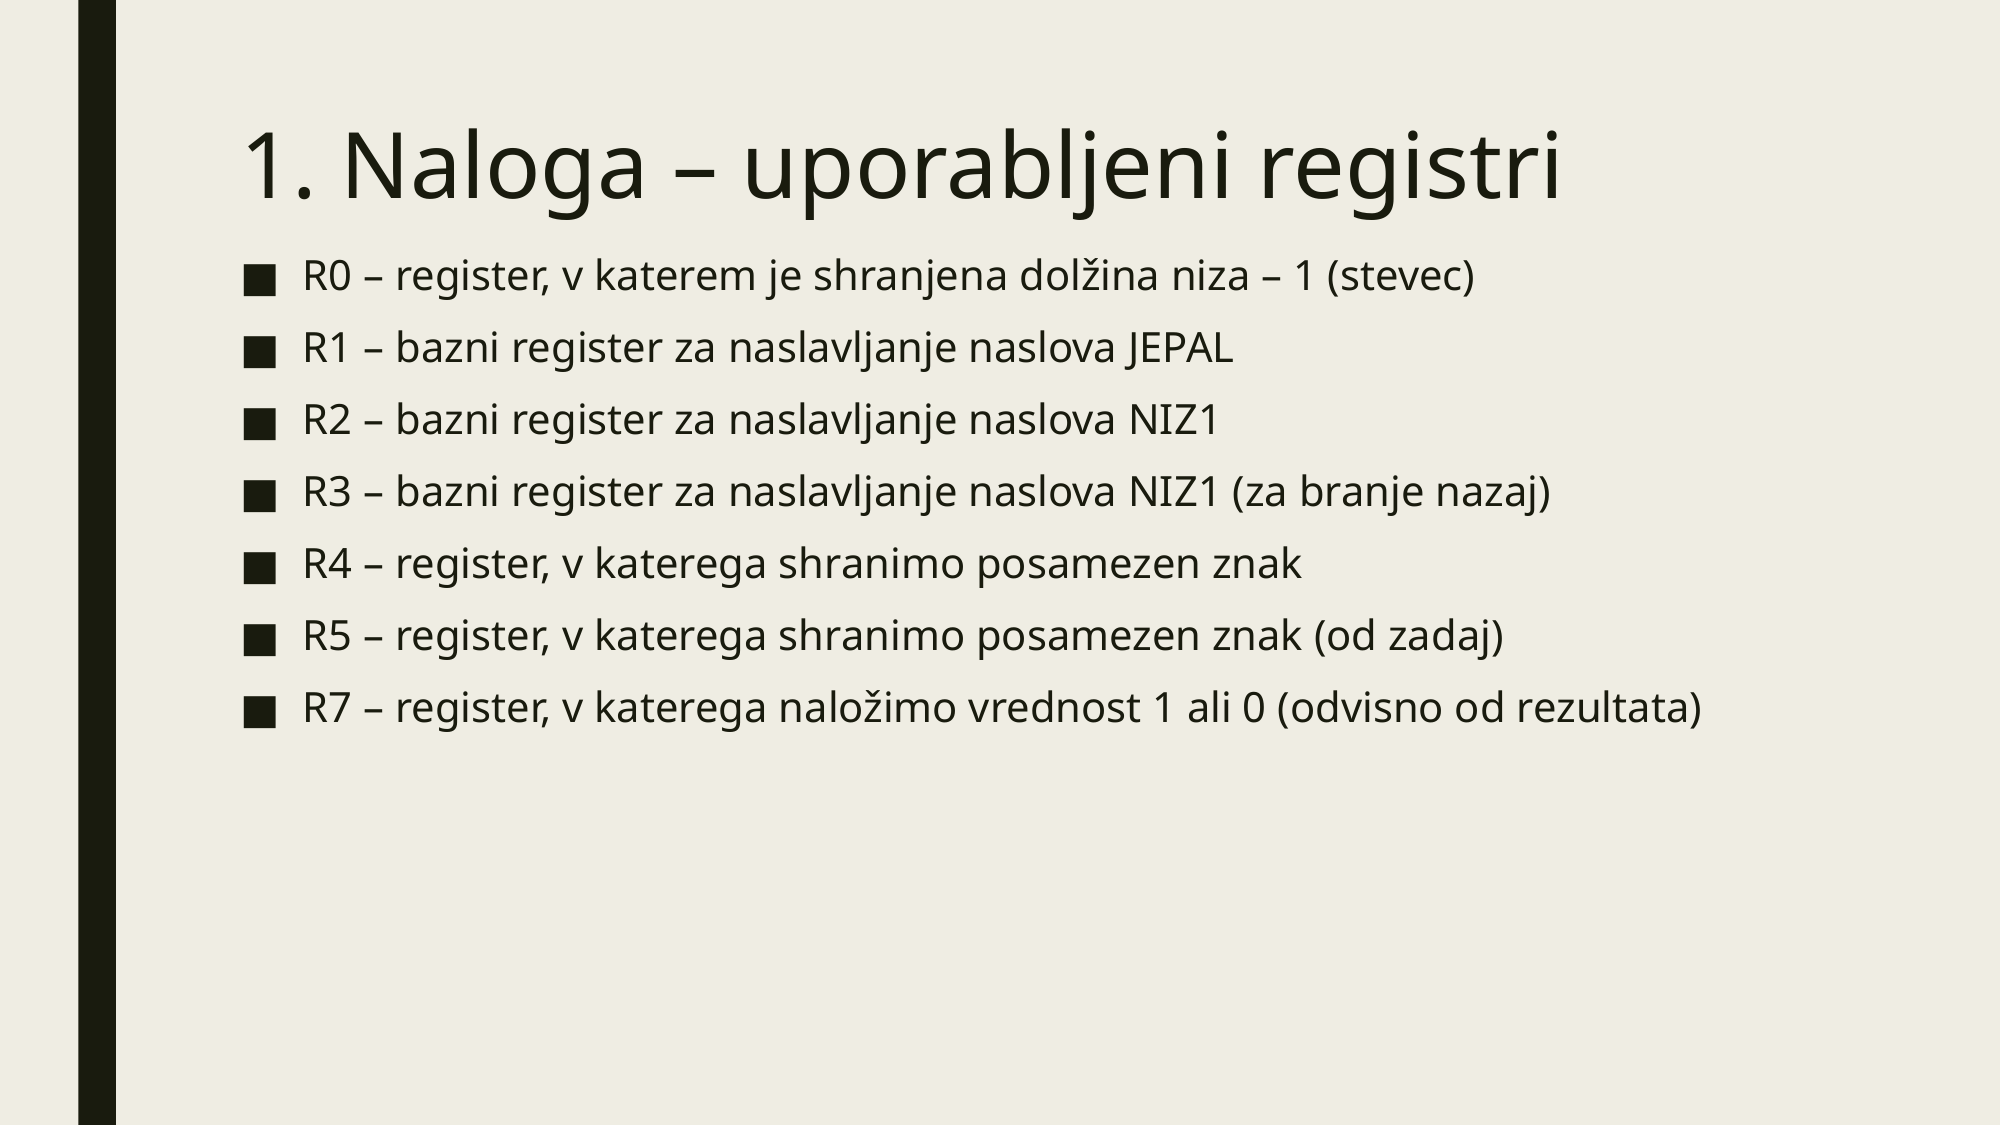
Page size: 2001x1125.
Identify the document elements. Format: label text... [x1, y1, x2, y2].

title 1. Naloga – uporabljeni registri [225, 112, 1800, 236]
list R0 – register, v katerem je shranjena dolžina niza – 1 (stevec) R1 – bazni register za naslavljanje naslova JEPAL R2 – bazni register za naslavljanje naslova NIZ1 R3 – bazni register za naslavljanje naslova NIZ1 (za branje nazaj) R4 – register, v katerega shranimo posamezen znak R5 – register, v katerega shranimo posamezen znak (od zadaj) R7 – register, v katerega naložimo vrednost 1 ali 0 (odvisno od rezultata) [225, 245, 1800, 963]
